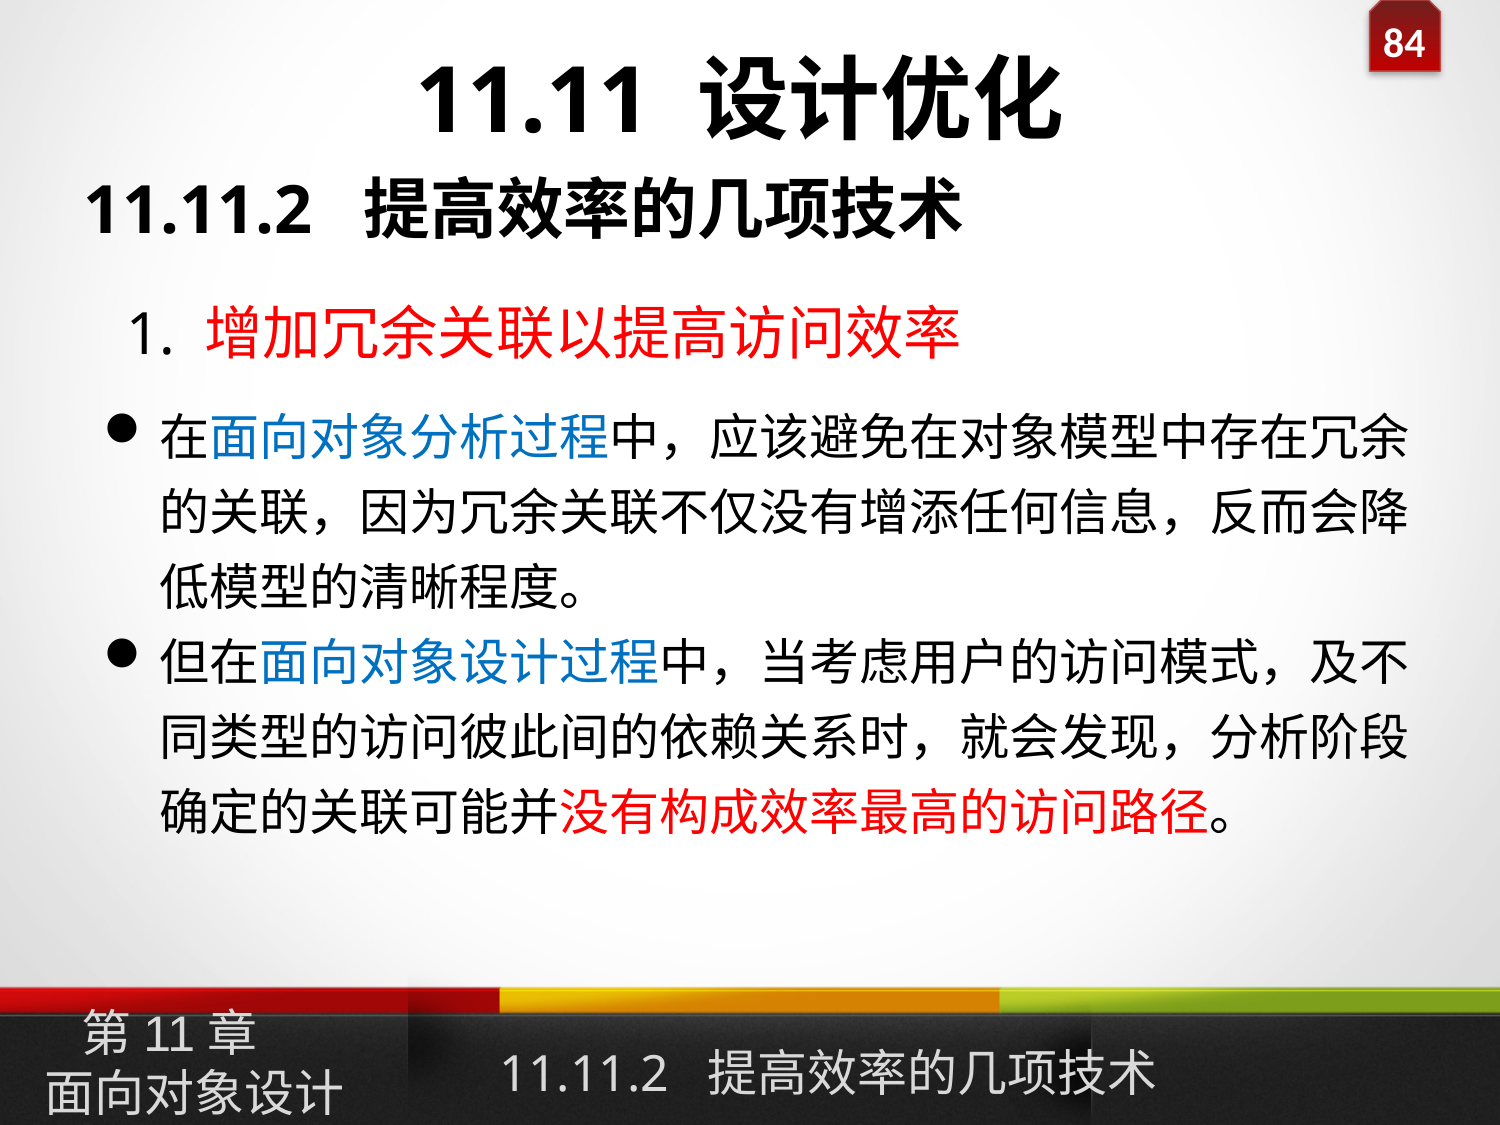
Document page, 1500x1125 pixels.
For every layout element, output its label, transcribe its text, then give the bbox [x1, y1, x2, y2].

text_box 11.11.2 提高效率的几项技术 [458, 1032, 1199, 1111]
picture [0, 0, 1500, 1125]
text_box 11.11.2 提高效率的几项技术 [69, 159, 1420, 259]
text_box 在面向对象分析过程中，应该避免在对象模型中存在冗余的关联，因为冗余关联不仅没有增添任何信息，反而会降低模型的清晰程度。 但在面向对象设计过程中，当考虑用户的访问模式，及不同类型的访问彼此间的依赖关系时，就会发现，分析阶段确定的关联可能并没有构成效率最高的访问路径。 [88, 382, 1439, 848]
title 11.11 设计优化 [64, 2, 1416, 191]
text_box 1. 增加冗余关联以提高访问效率 [111, 288, 977, 374]
